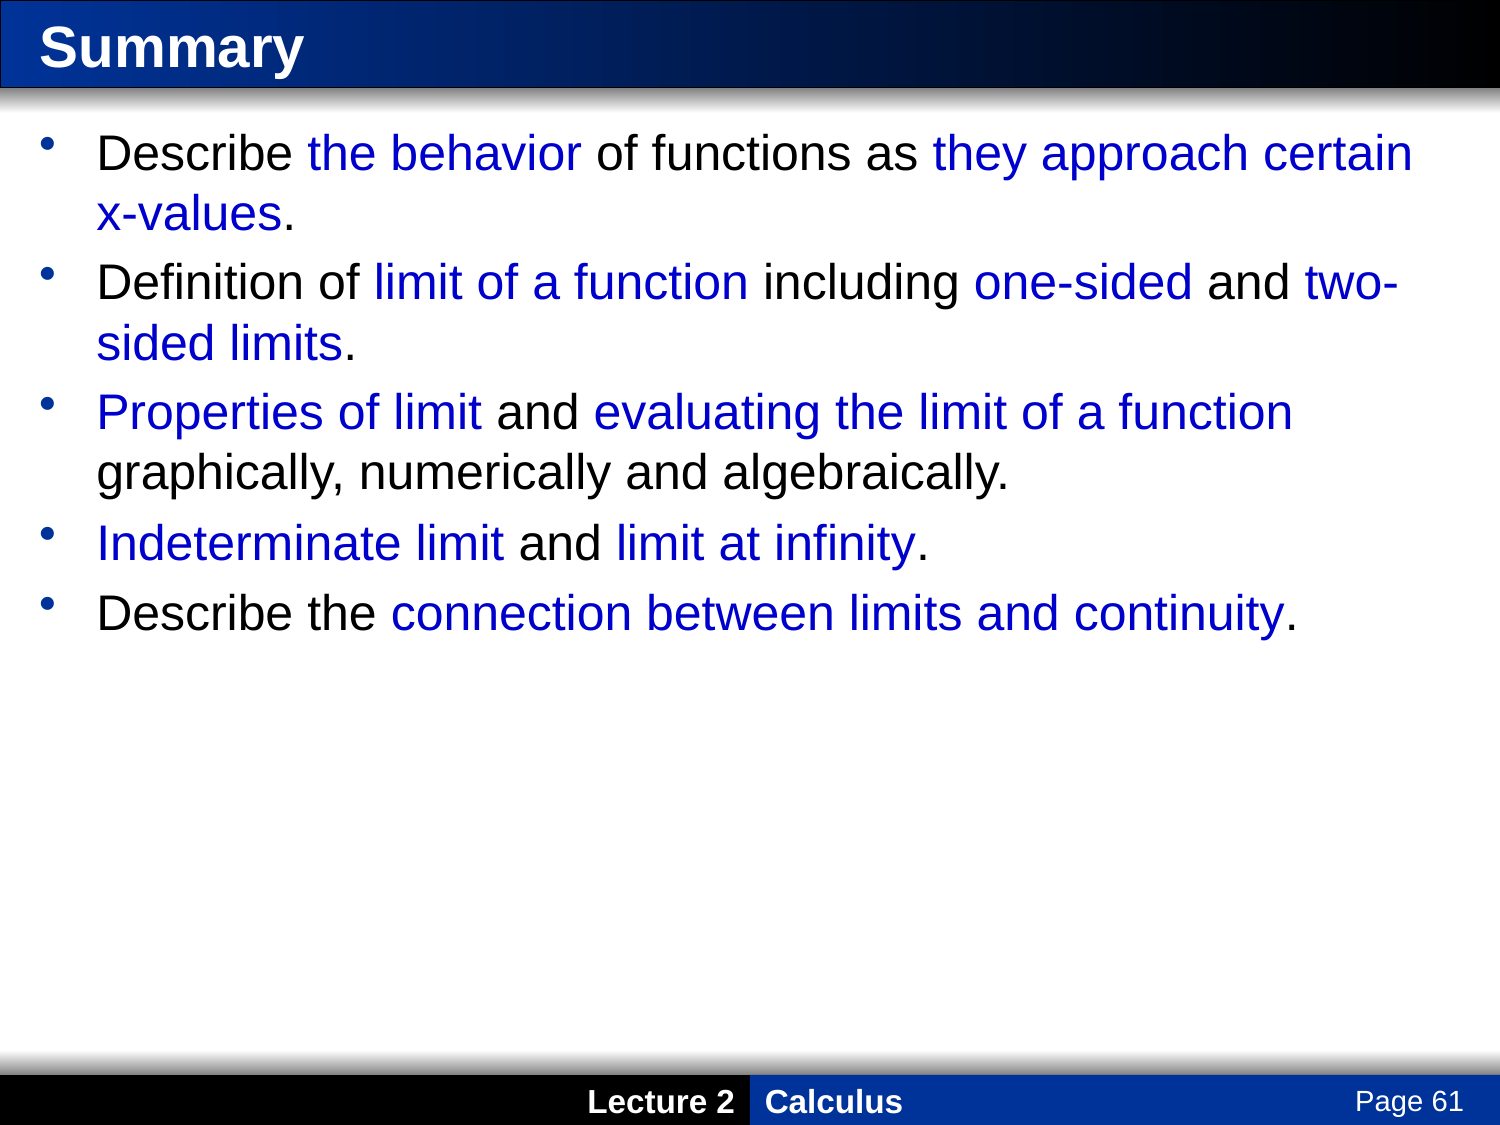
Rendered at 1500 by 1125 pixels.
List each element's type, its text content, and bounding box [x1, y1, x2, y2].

slide_number Page 61 [1337, 1074, 1488, 1125]
title Summary [24, 12, 1500, 75]
list Describe the behavior of functions as they approach certain x-values. Definition of limit of a function including one-sided and two-sided limits. Properties of limit and evaluating the limit of a function graphically, numerically and algebraically. Indeterminate limit and limit at infinity. Describe the connection between limits and continuity. [24, 112, 1475, 1050]
